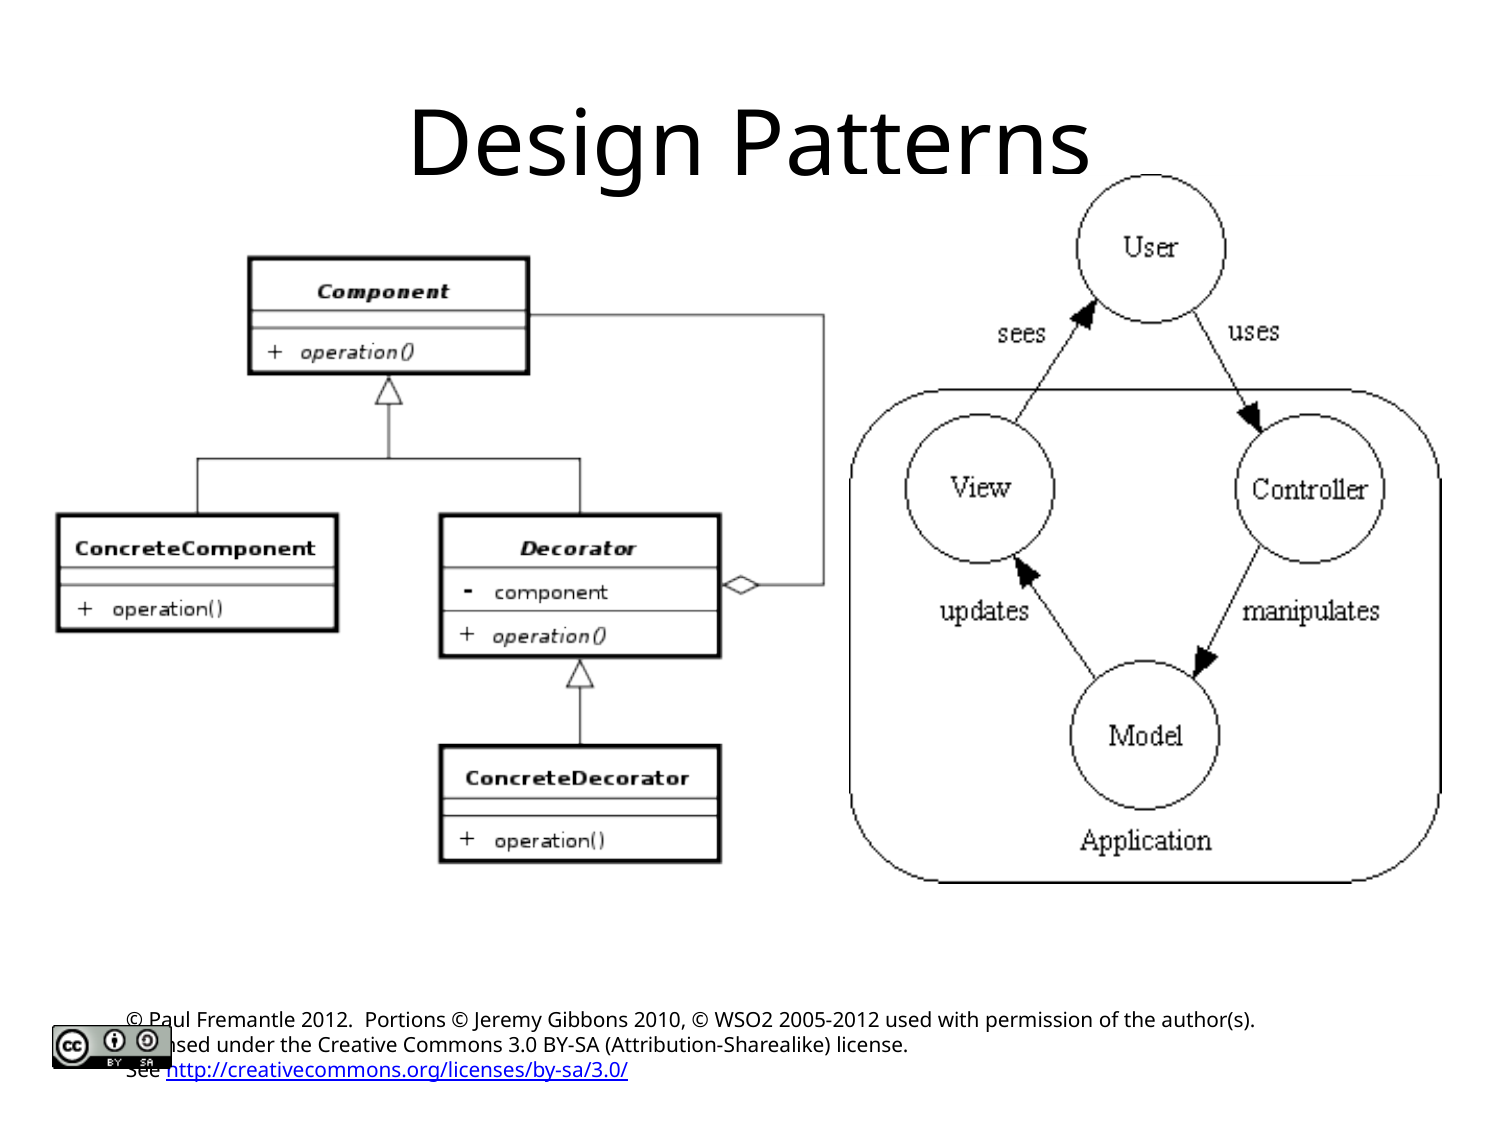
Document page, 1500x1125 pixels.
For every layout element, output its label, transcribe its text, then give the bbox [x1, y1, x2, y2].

picture [24, 174, 1442, 886]
picture [52, 1025, 172, 1069]
title Design Patterns [75, 45, 1425, 223]
